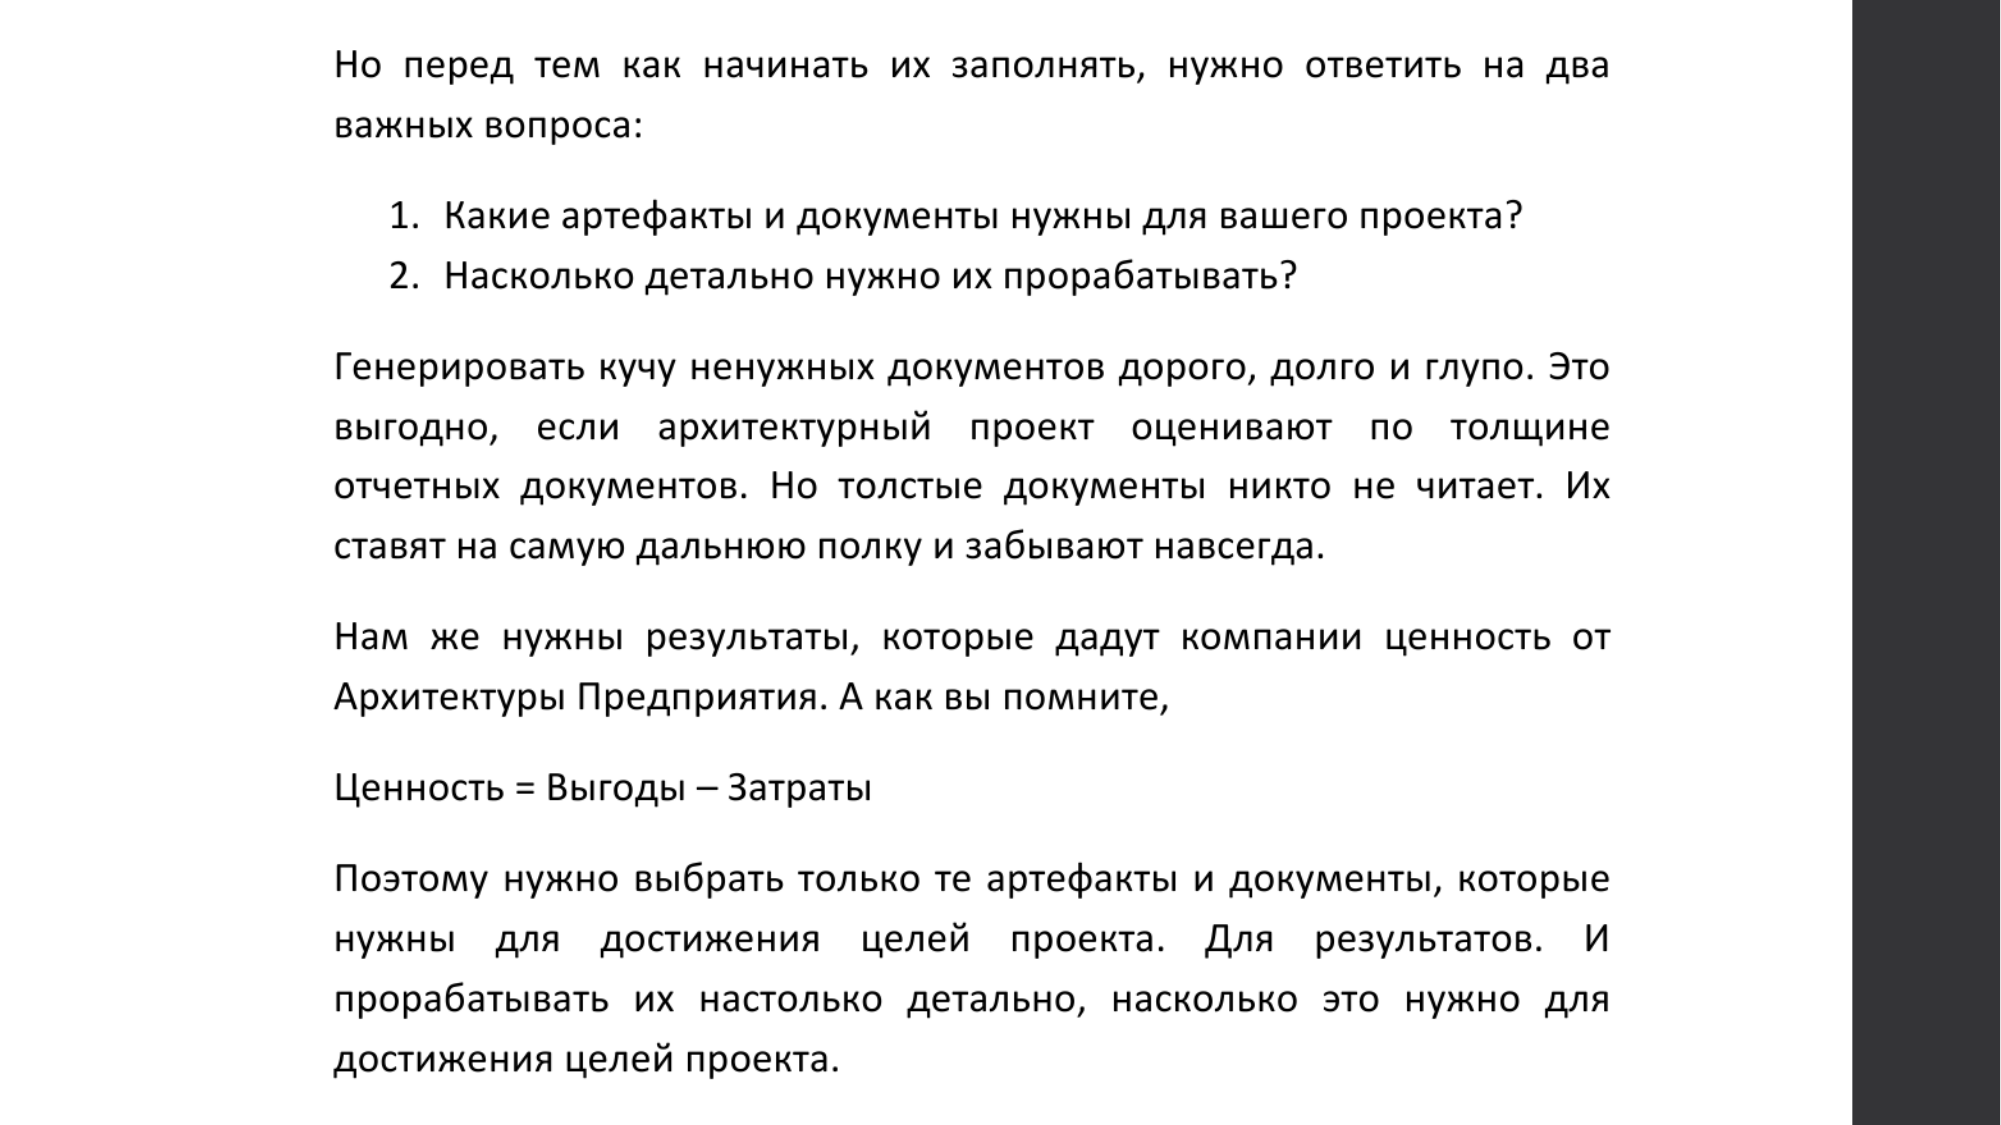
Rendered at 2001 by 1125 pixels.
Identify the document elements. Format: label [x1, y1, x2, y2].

picture [260, 23, 1758, 1107]
